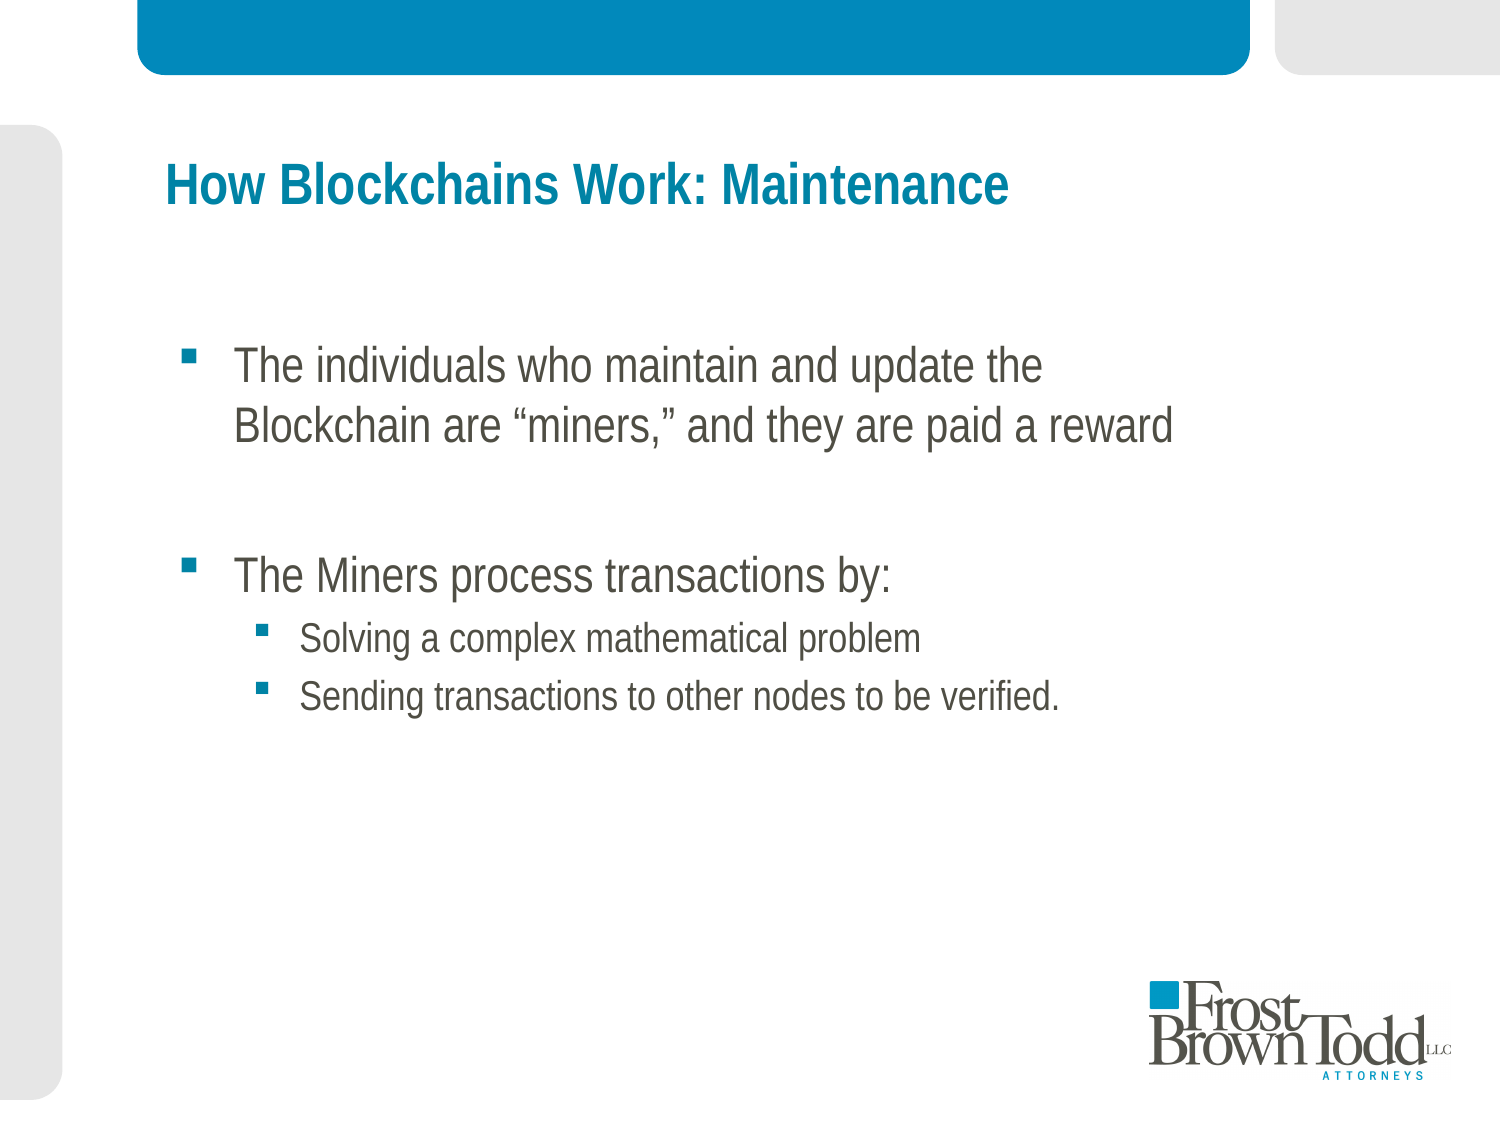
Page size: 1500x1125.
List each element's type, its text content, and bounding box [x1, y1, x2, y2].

list The individuals who maintain and update the Blockchain are “miners,” and they are paid a reward The Miners process transactions by: Solving a complex mathematical problem Sending transactions to other nodes to be verified. [162, 324, 1251, 1001]
title How Blockchains Work: Maintenance [149, 112, 1063, 251]
picture [1149, 981, 1451, 1080]
